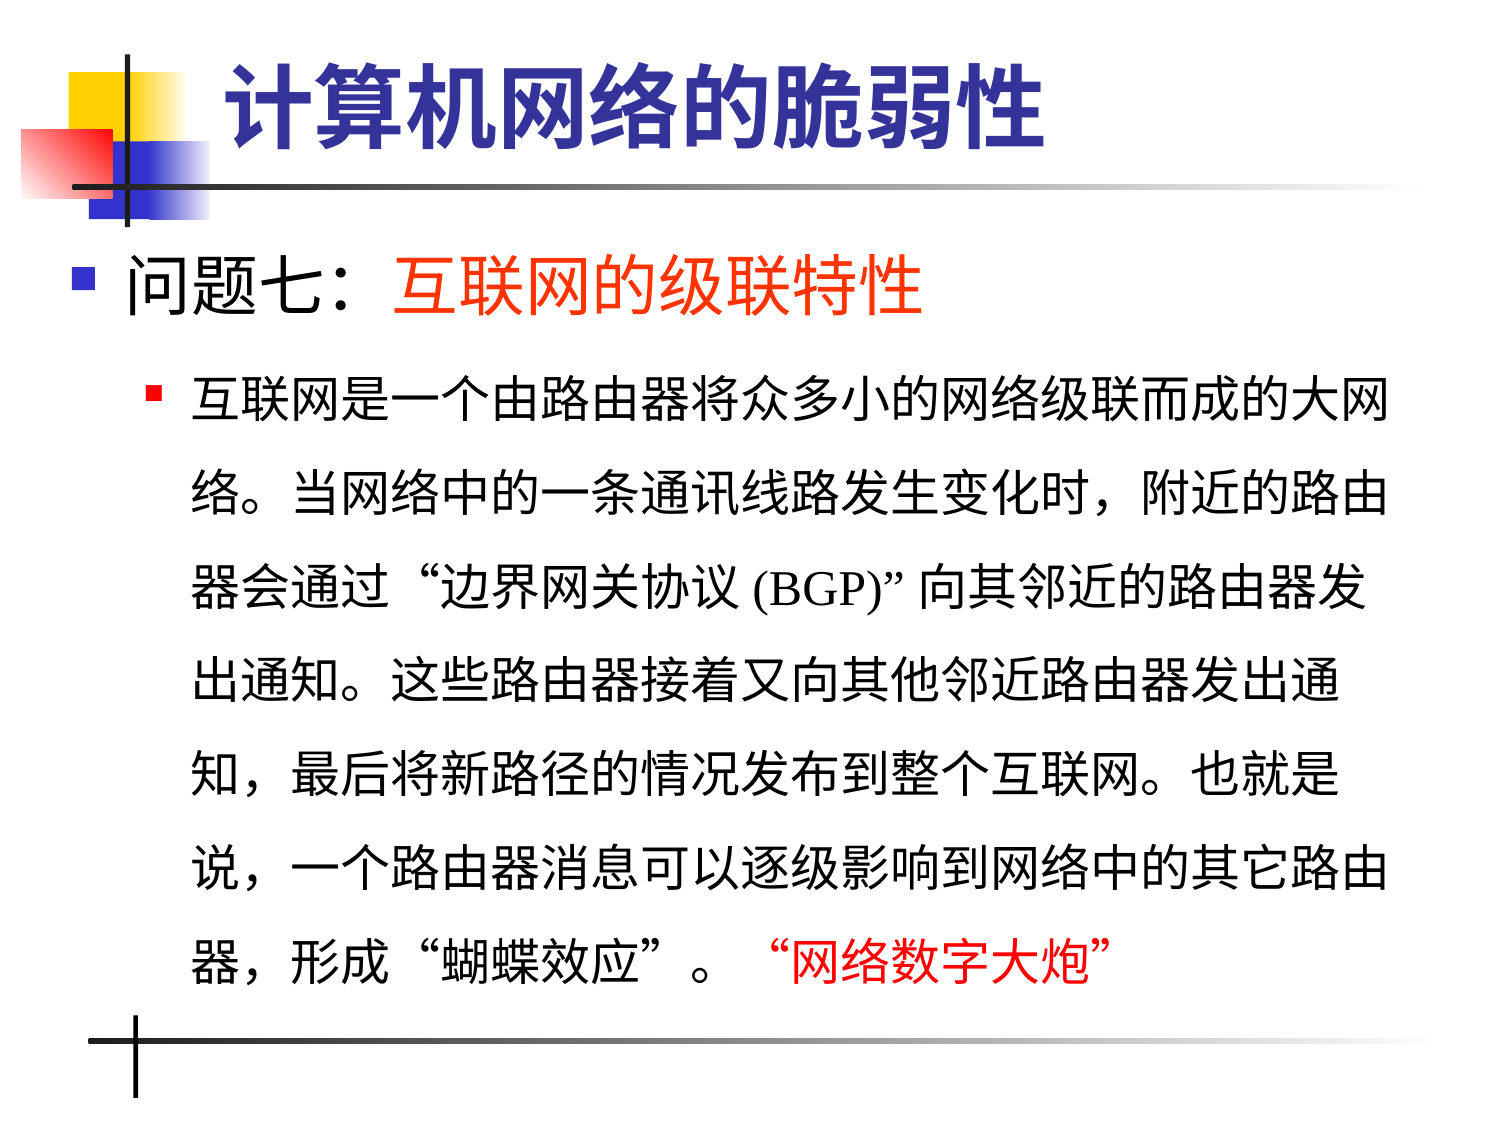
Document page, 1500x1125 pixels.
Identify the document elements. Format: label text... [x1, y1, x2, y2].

title 计算机网络的脆弱性 [207, 37, 1378, 168]
list 问题七：互联网的级联特性 互联网是一个由路由器将众多小的网络级联而成的大网络。当网络中的一条通讯线路发生变化时，附近的路由器会通过“边界网关协议(BGP)”向其邻近的路由器发出通知。这些路由器接着又向其他邻近路由器发出通知，最后将新路径的情况发布到整个互联网。也就是说，一个路由器消息可以逐级影响到网络中的其它路由器，形成“蝴蝶效应”。“网络数字大炮” [53, 222, 1428, 1007]
